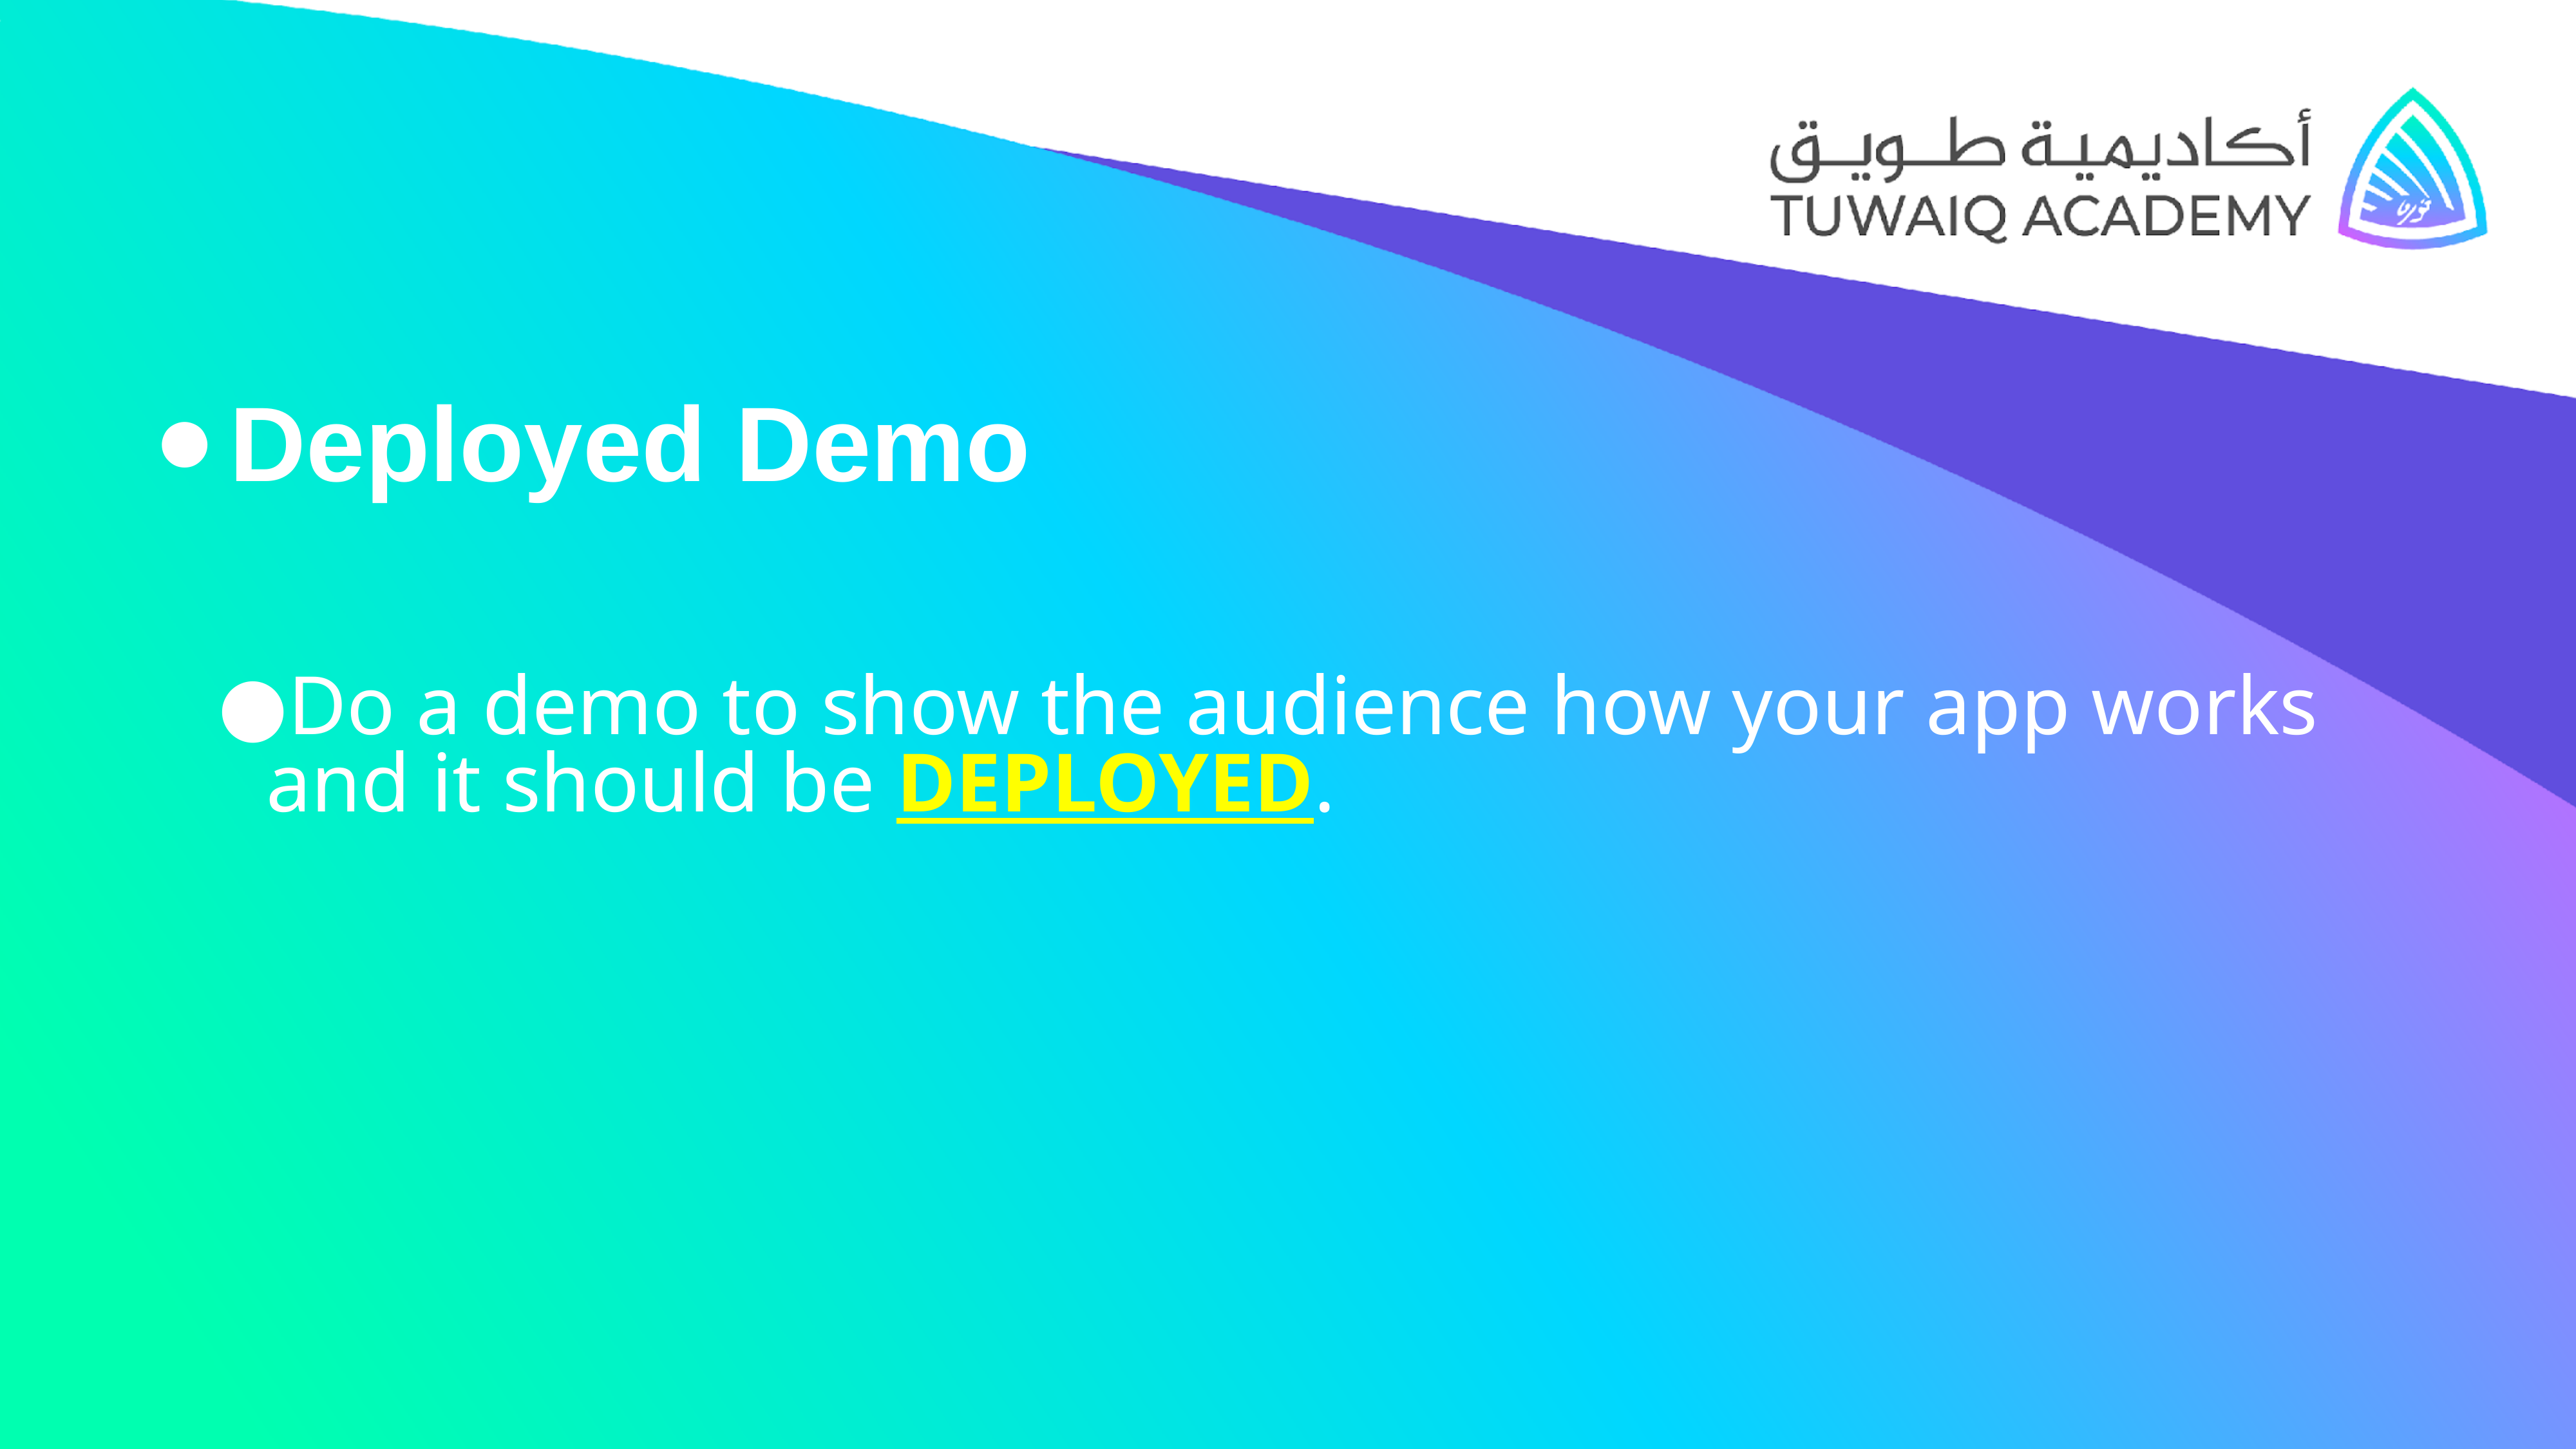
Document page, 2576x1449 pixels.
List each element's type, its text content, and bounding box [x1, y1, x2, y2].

picture [0, 0, 2576, 1449]
text_box Do a demo to show the audience how your app works and it should be DEPLOYED. [213, 667, 2380, 833]
text_box Deployed Demo [5, 394, 1191, 507]
